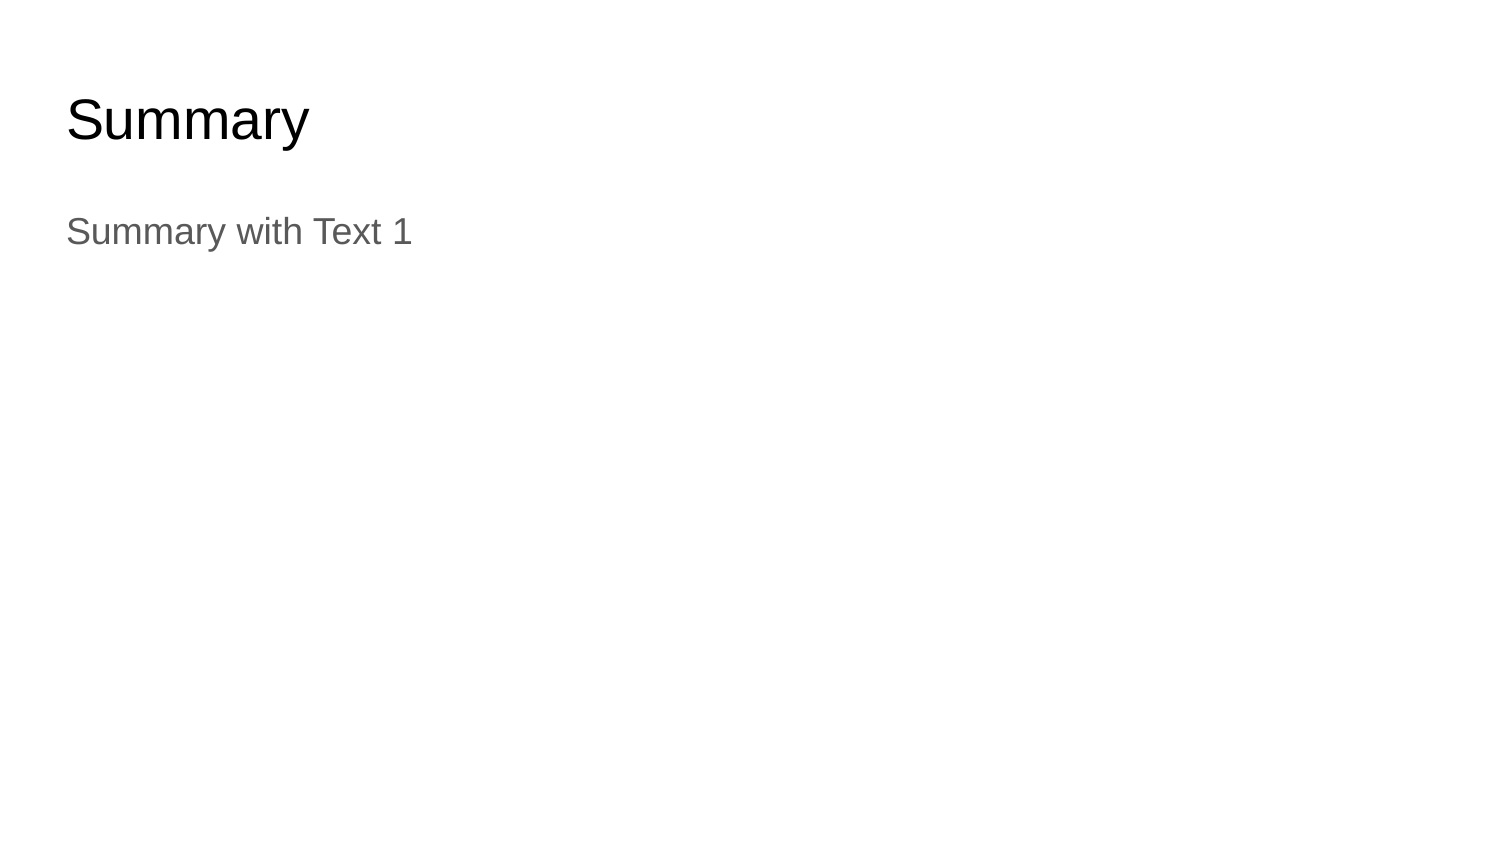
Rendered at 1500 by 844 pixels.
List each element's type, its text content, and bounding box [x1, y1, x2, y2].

title Summary [51, 72, 1449, 167]
list Summary with Text 1 [51, 189, 1449, 750]
